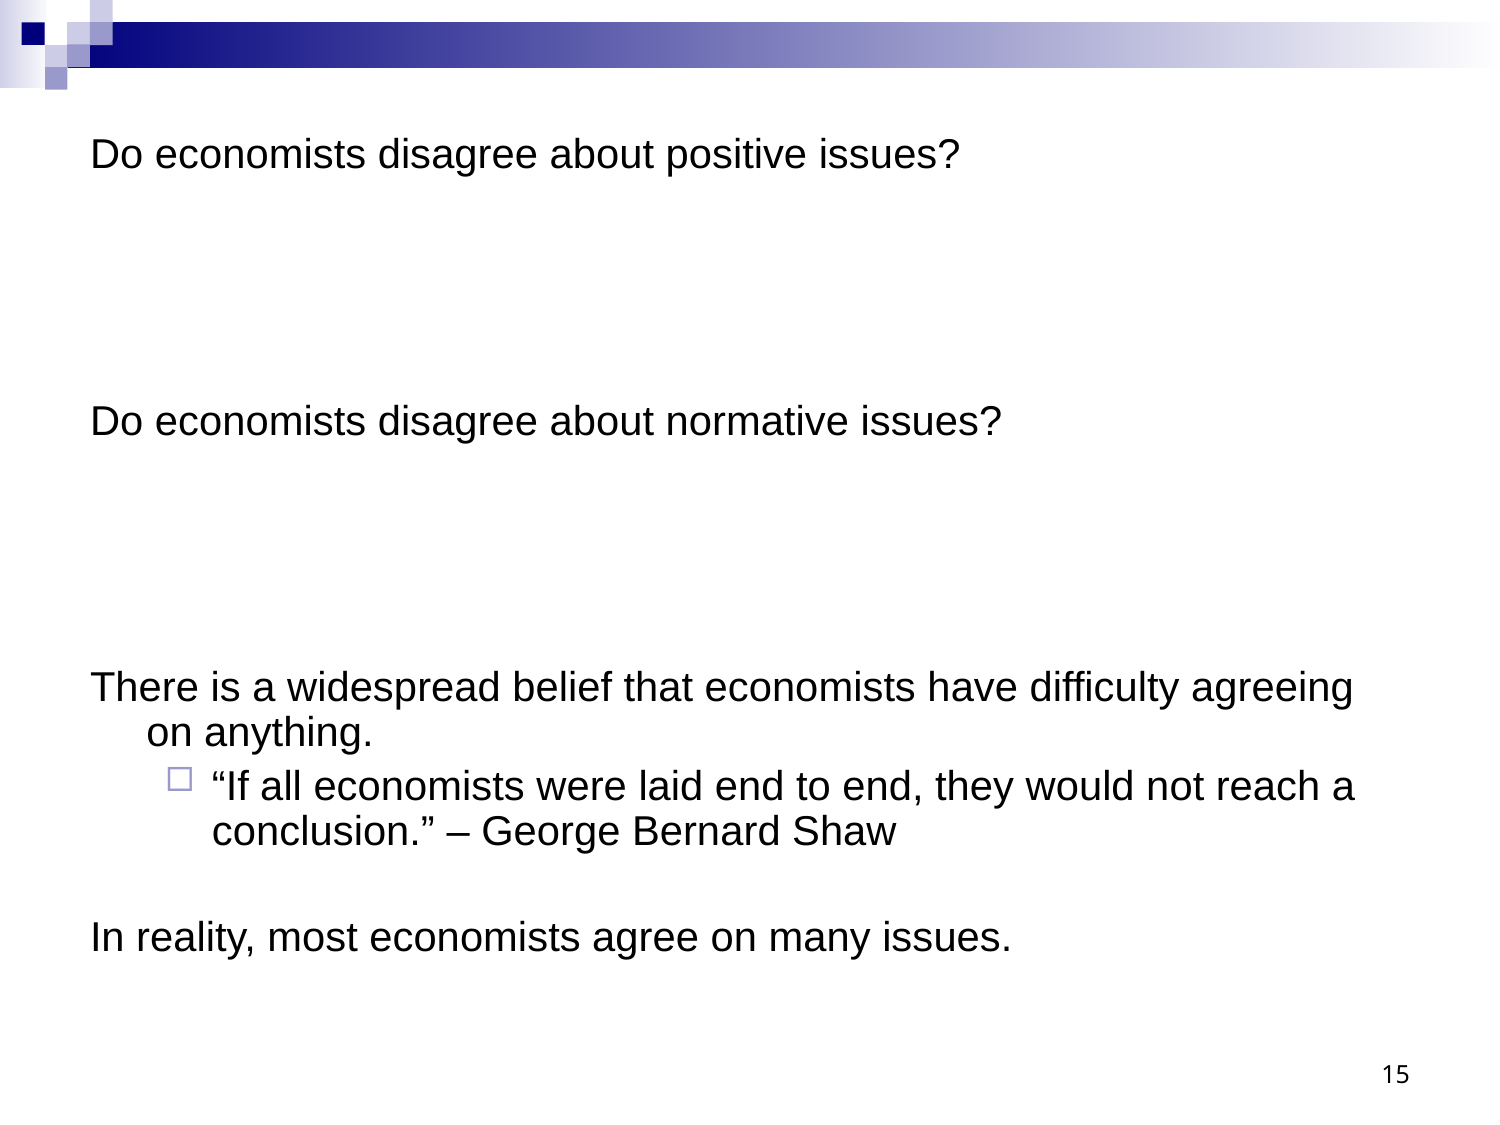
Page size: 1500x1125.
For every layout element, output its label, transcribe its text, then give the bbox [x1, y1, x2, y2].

slide_number 15 [1074, 1026, 1426, 1101]
list Do economists disagree about positive issues? Do economists disagree about normative issues? There is a widespread belief that economists have difficulty agreeing on anything. “If all economists were laid end to end, they would not reach a conclusion.” – George Bernard Shaw In reality, most economists agree on many issues. [74, 124, 1426, 1026]
